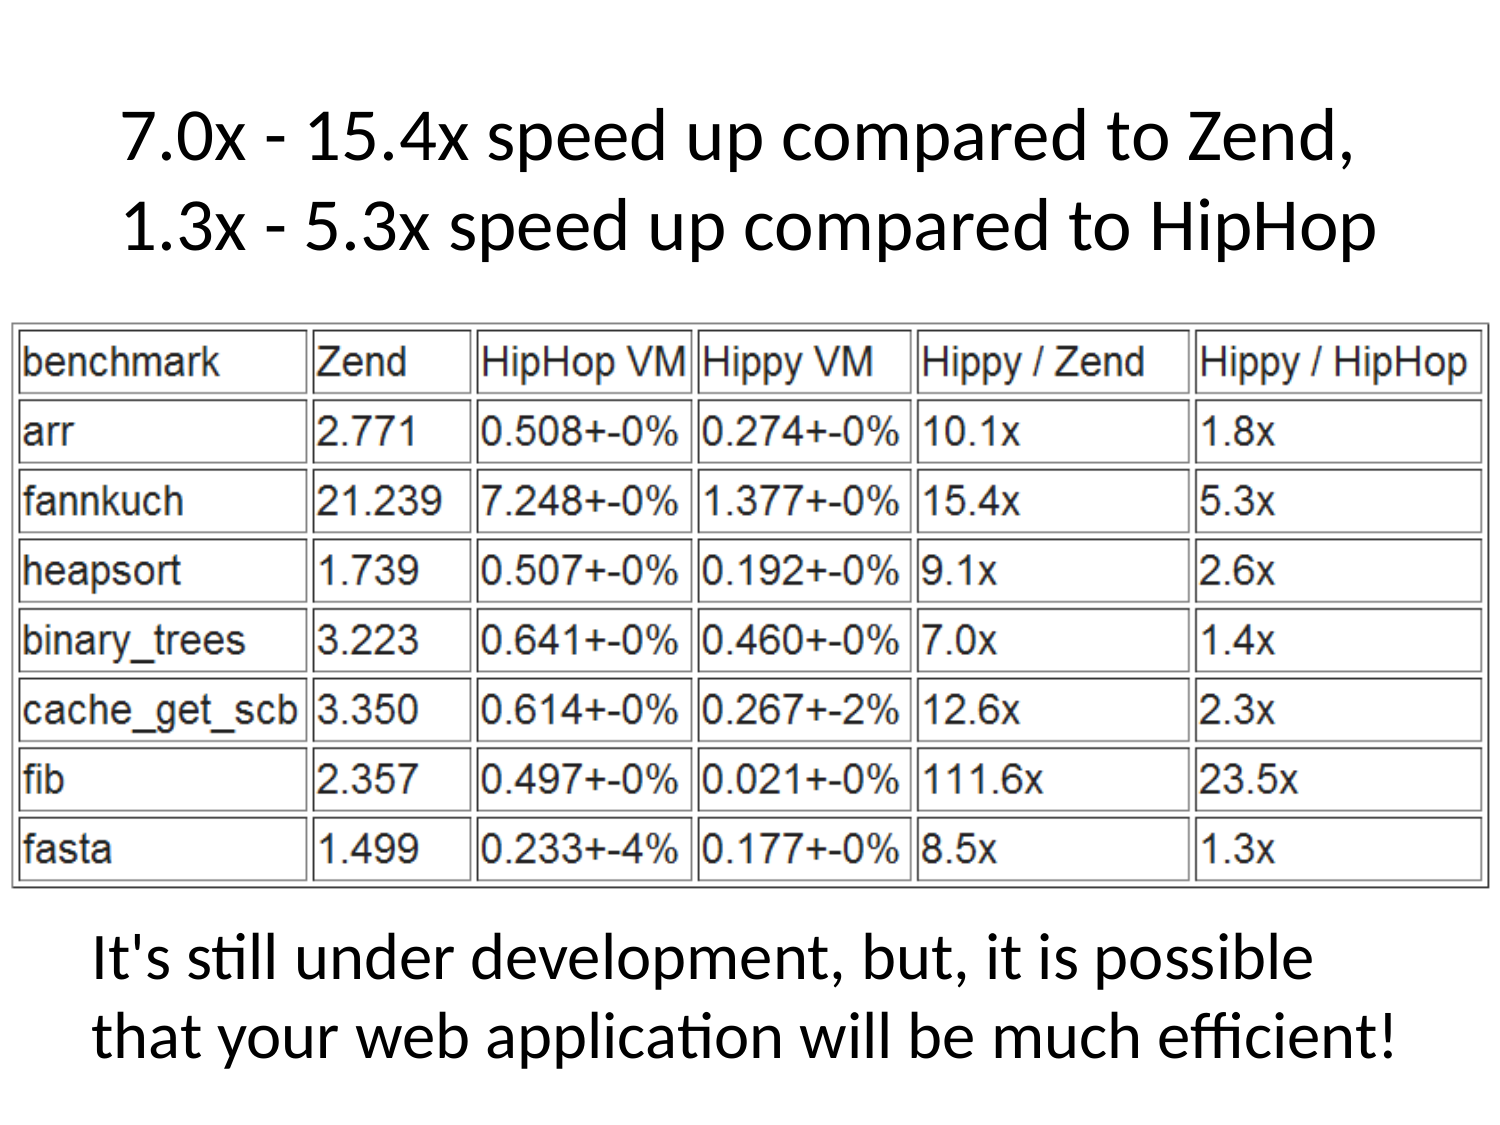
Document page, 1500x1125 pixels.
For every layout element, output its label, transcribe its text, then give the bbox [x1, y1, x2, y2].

text_box It's still under development, but, it is possible that your web application will be much efficient! [76, 905, 1424, 1080]
picture [10, 314, 1495, 894]
text_box 7.0x - 15.4x speed up compared to Zend, 1.3x - 5.3x speed up compared to HipHop [105, 78, 1395, 273]
